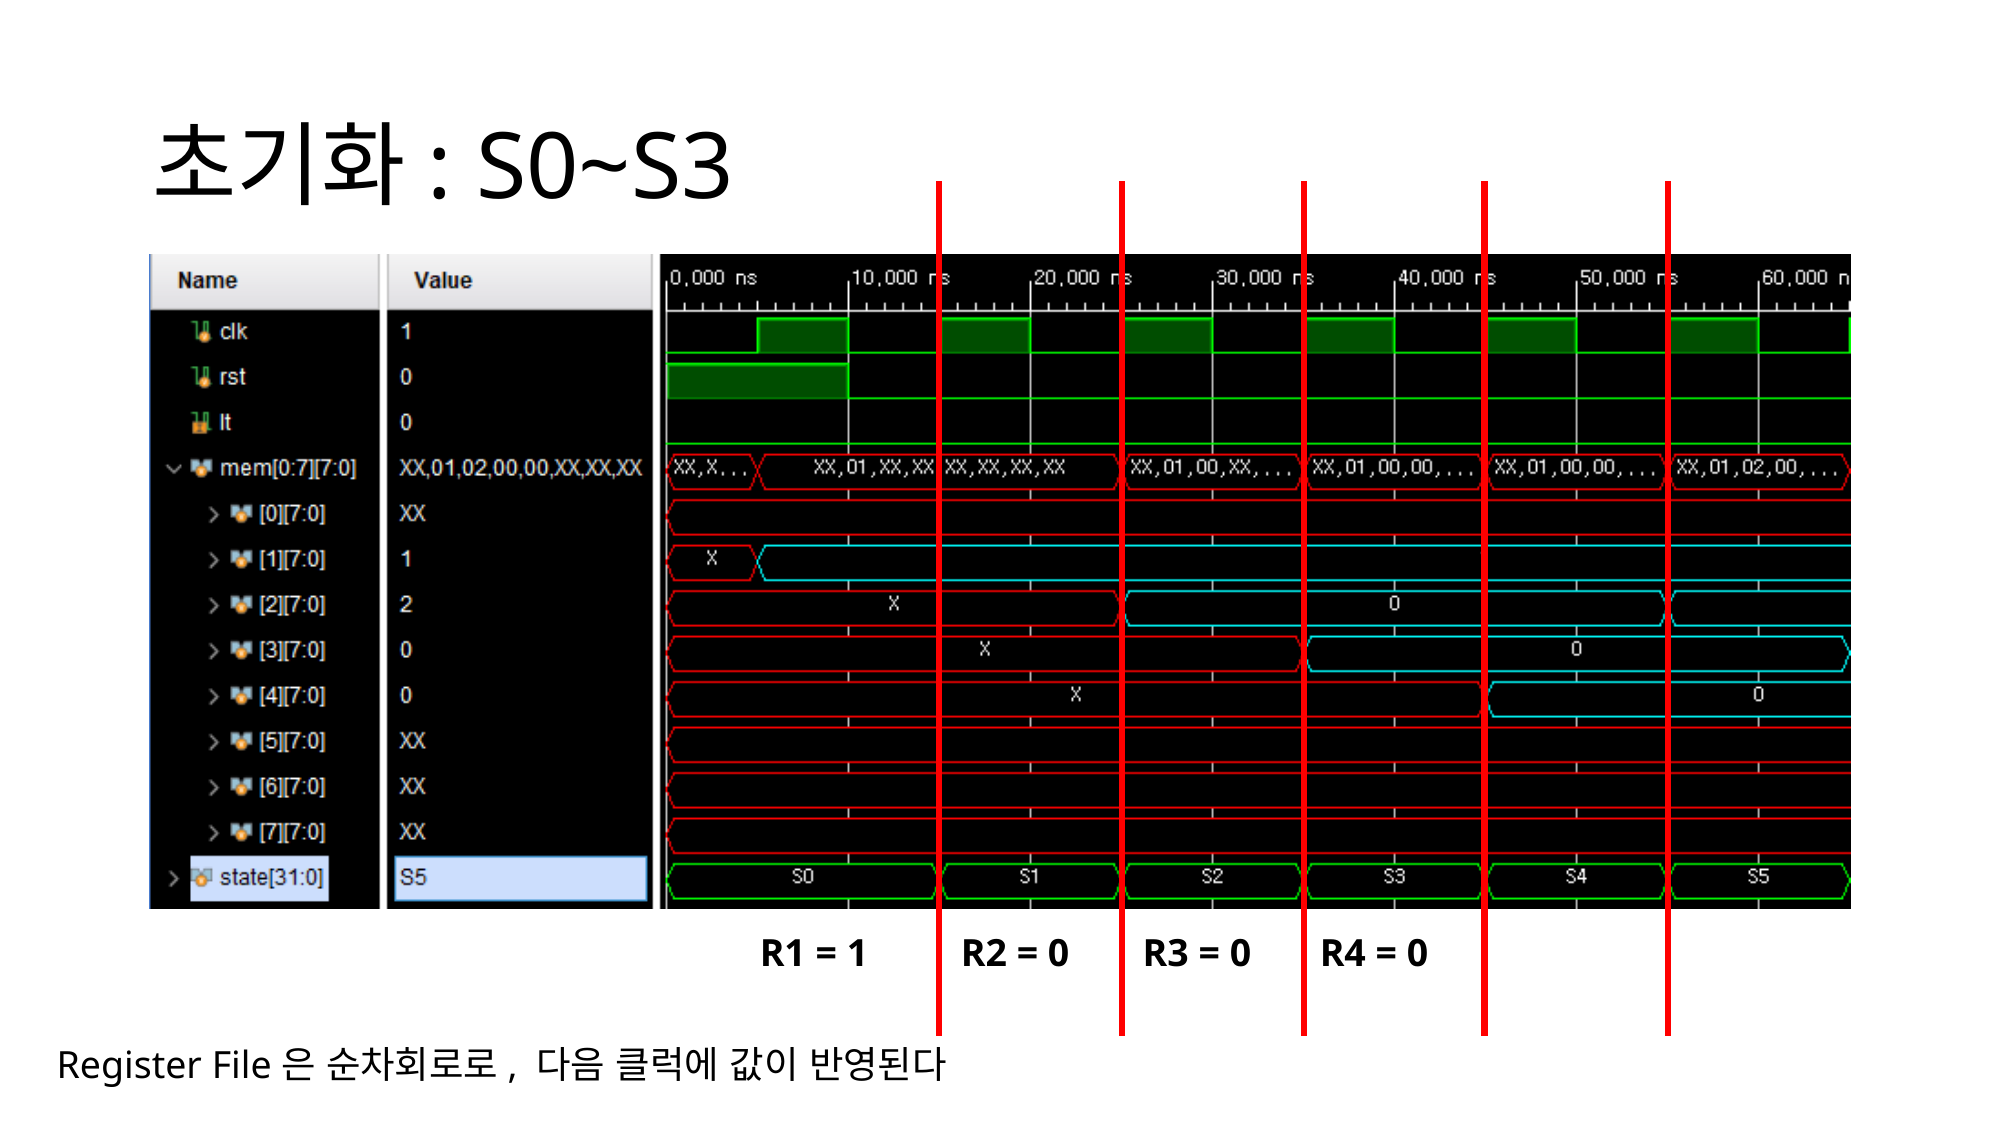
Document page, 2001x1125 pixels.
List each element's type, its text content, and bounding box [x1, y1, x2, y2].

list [149, 253, 938, 910]
text_box R1 = 1 [745, 921, 915, 981]
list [1486, 253, 1667, 910]
text_box Register File은 순차회로로, 다음 클럭에 값이 반영된다 [41, 1033, 1046, 1093]
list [1123, 253, 1303, 910]
text_box R3 = 0 [1128, 921, 1298, 981]
text_box R4 = 0 [1305, 921, 1475, 981]
text_box R2 = 0 [946, 921, 1116, 981]
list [1305, 253, 1483, 910]
title 초기화: S0~S3 [137, 59, 1863, 278]
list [1669, 253, 1851, 910]
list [940, 253, 1121, 910]
